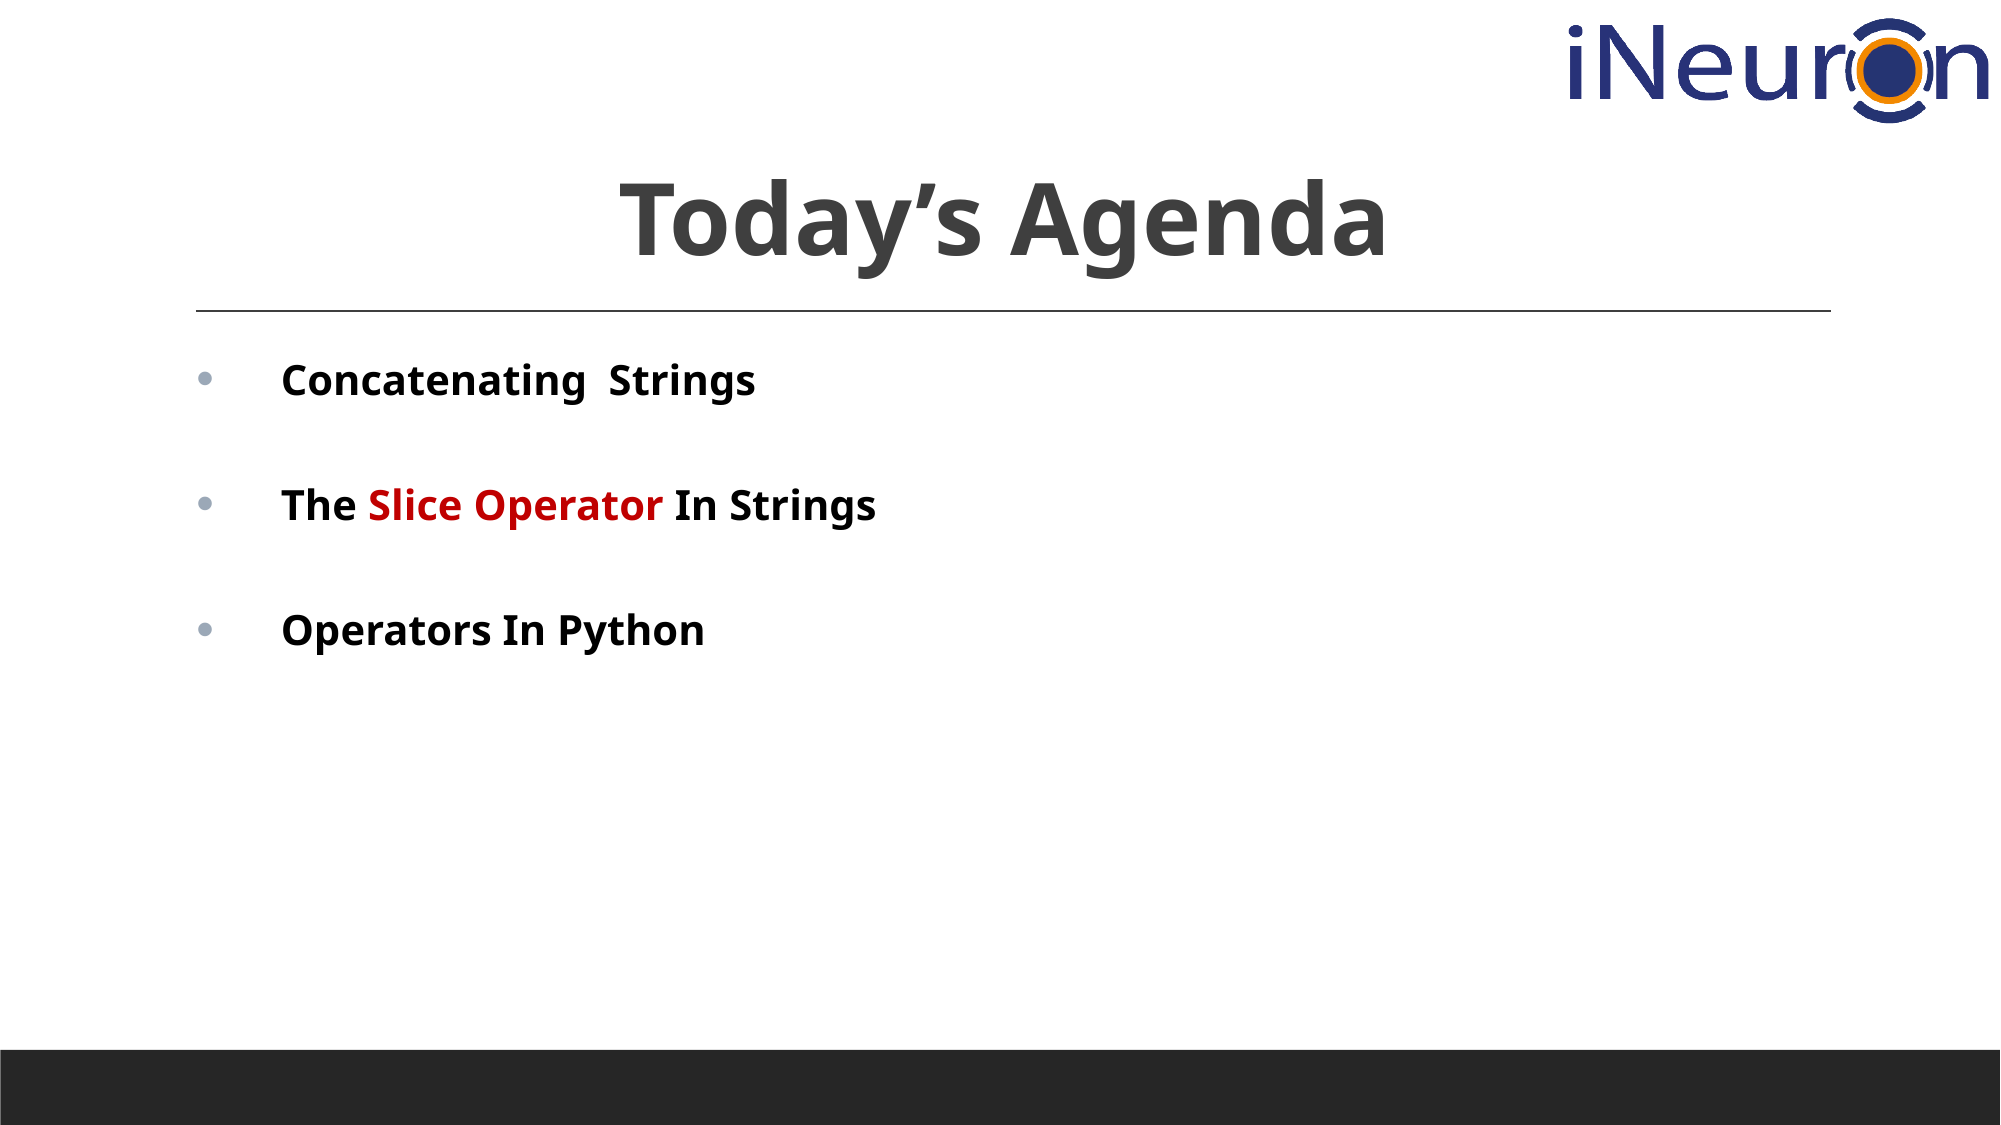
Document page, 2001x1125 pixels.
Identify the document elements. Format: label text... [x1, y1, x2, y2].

picture [1560, 7, 1997, 127]
title Today’s Agenda [180, 47, 1830, 285]
list Concatenating Strings The Slice Operator In Strings Operators In Python [151, 345, 1830, 997]
